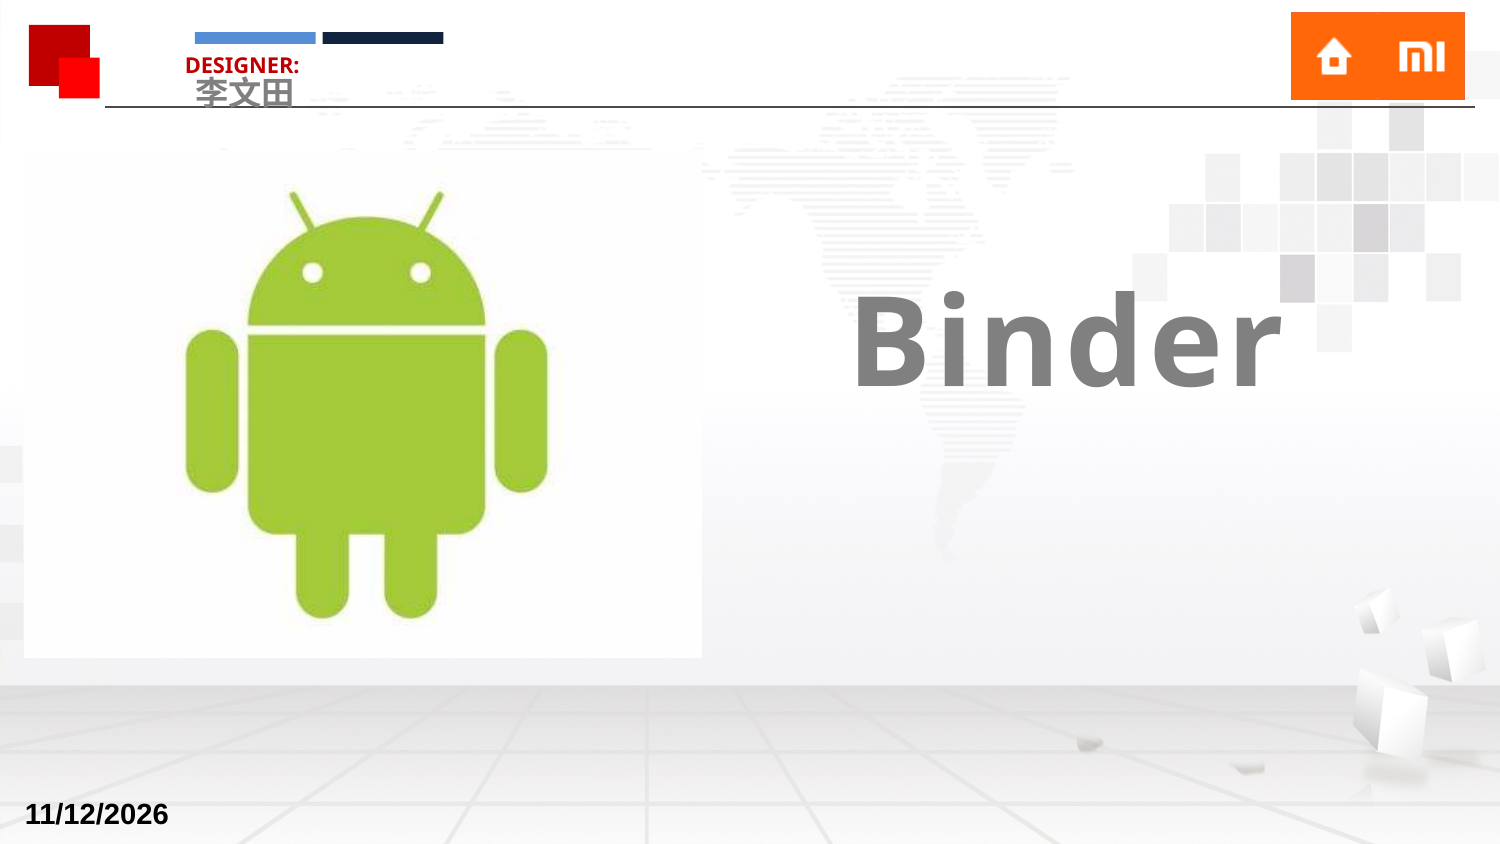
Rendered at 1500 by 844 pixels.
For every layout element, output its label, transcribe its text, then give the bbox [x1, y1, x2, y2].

text_box 李文田 [180, 65, 310, 120]
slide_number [10, 787, 361, 833]
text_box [194, 31, 444, 45]
text_box Binder [704, 153, 1431, 520]
text_box DESIGNER: [170, 43, 315, 85]
picture [0, 0, 1500, 844]
